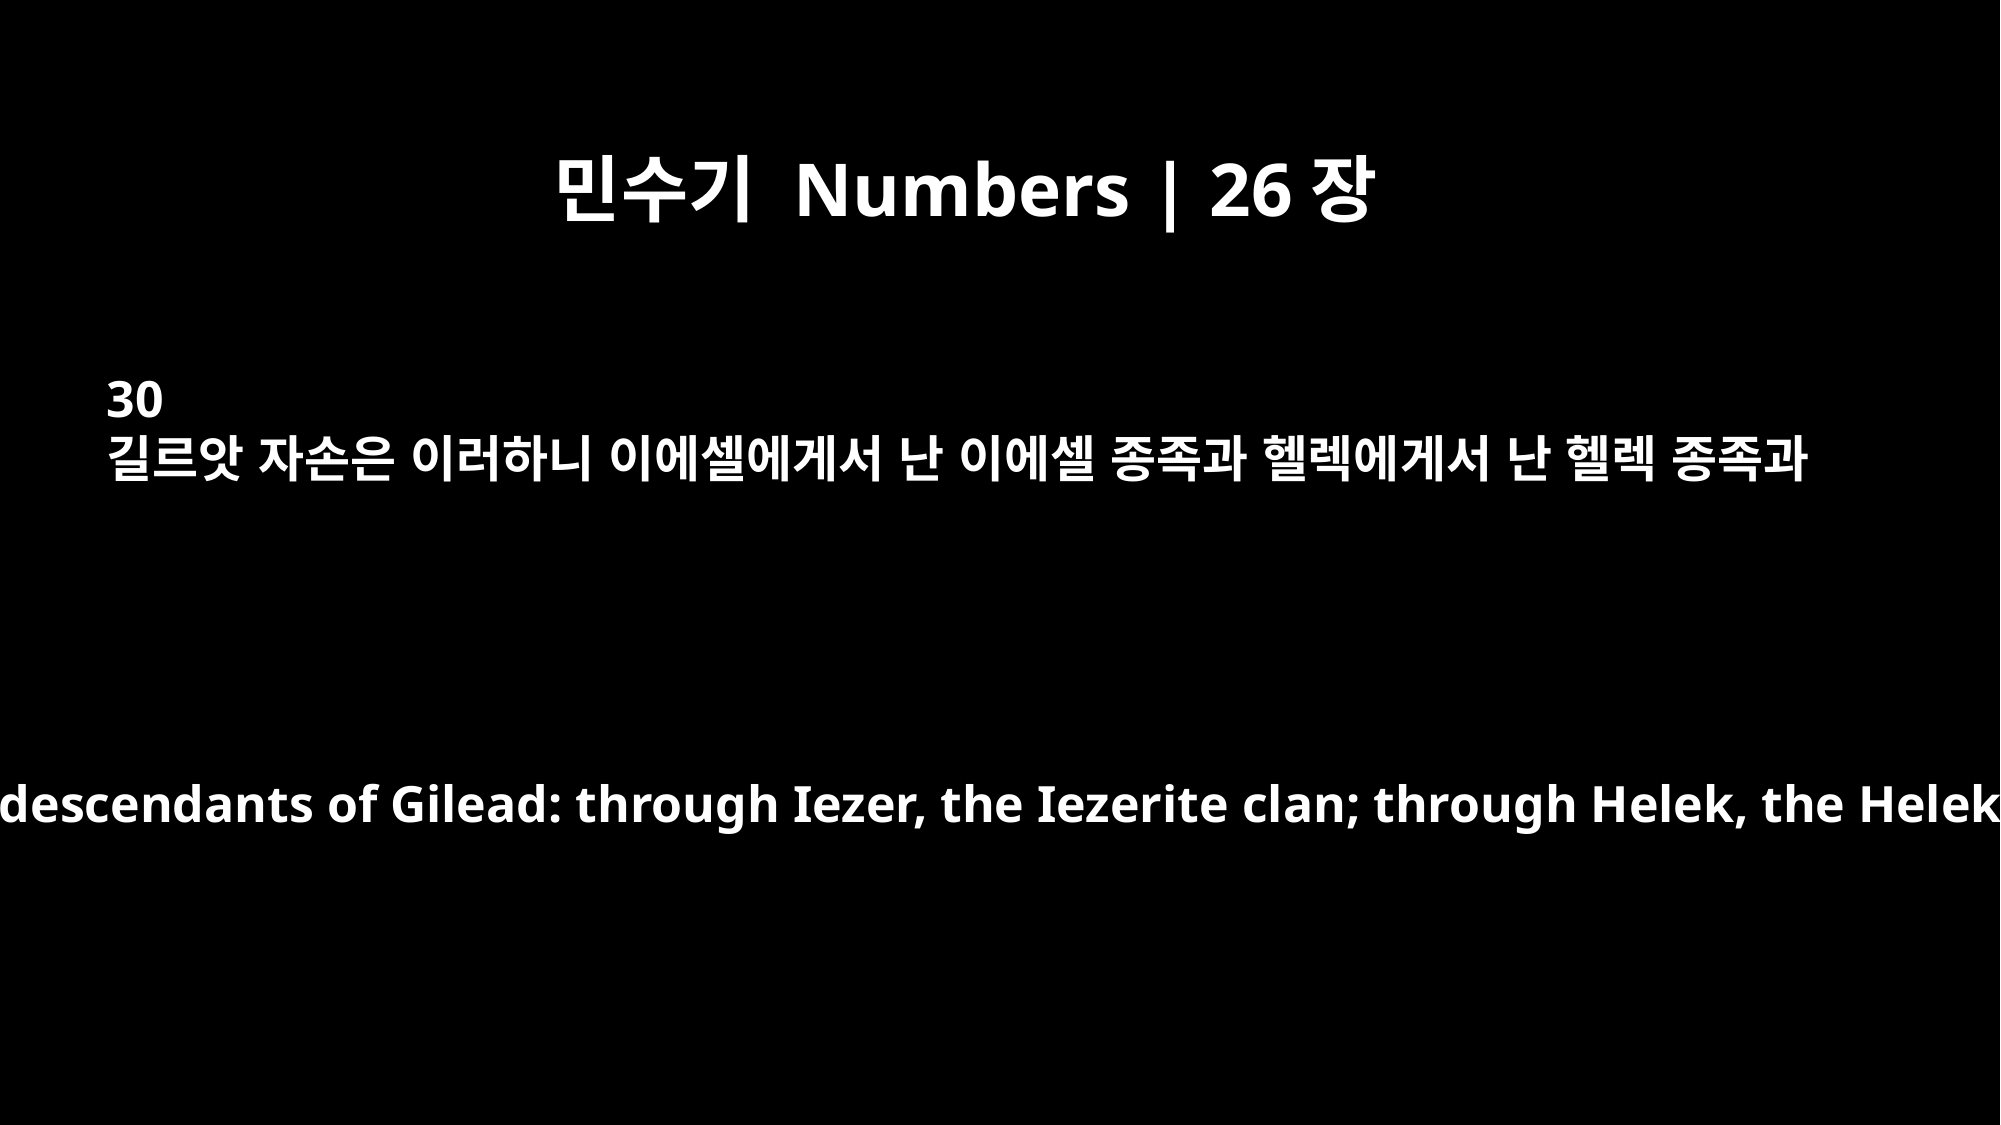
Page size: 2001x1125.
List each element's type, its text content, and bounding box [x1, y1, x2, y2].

text_box 민수기 Numbers | 26장 [538, 136, 1393, 239]
text_box 30 길르앗 자손은 이러하니 이에셀에게서 난 이에셀 종족과 헬렉에게서 난 헬렉 종족과 [91, 359, 1826, 495]
text_box These were the descendants of Gilead: through Iezer, the Iezerite clan; through Helek, the Helekite clan; [0, 764, 2000, 840]
